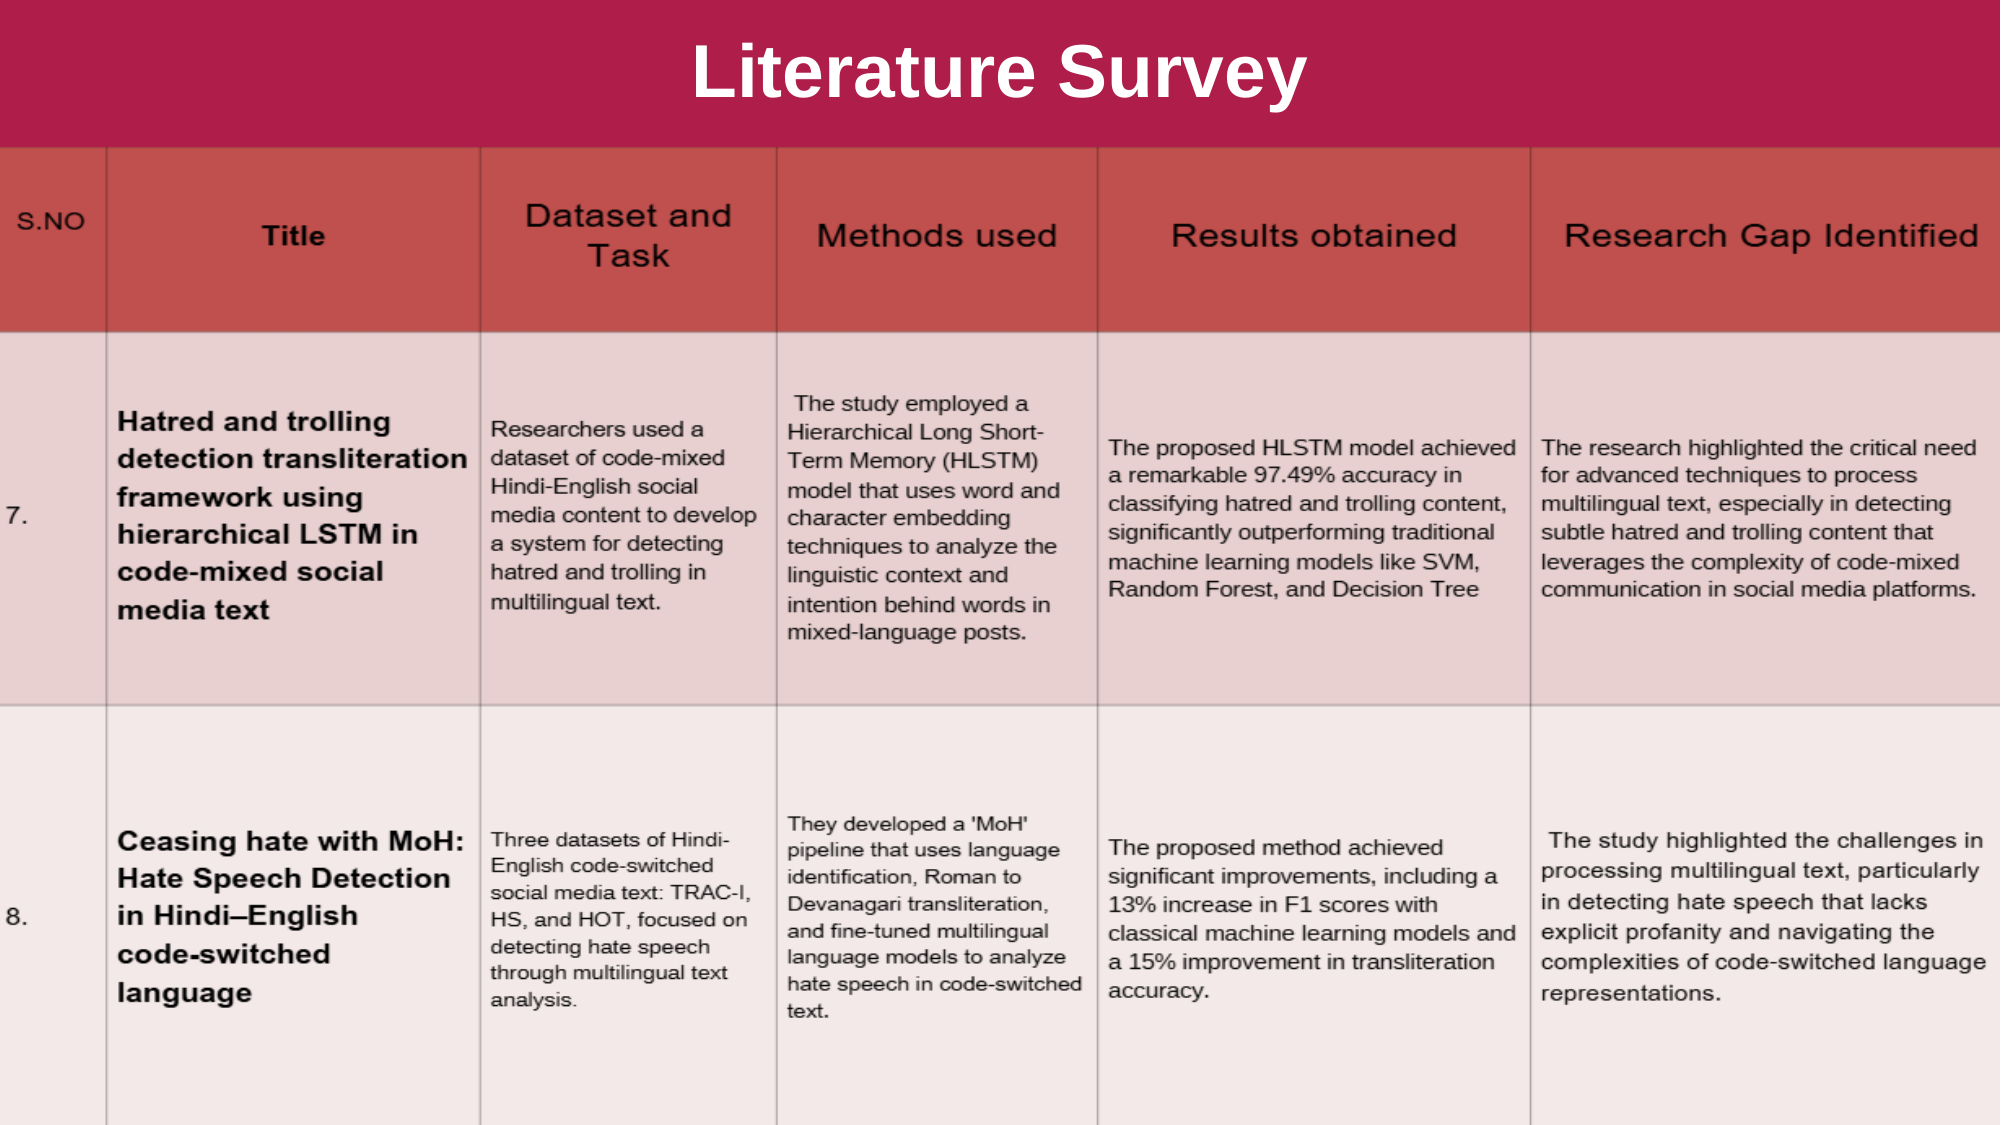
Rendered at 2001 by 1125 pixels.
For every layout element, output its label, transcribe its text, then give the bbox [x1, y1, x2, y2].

picture [0, 147, 2000, 1125]
title Literature Survey [0, 0, 2000, 147]
